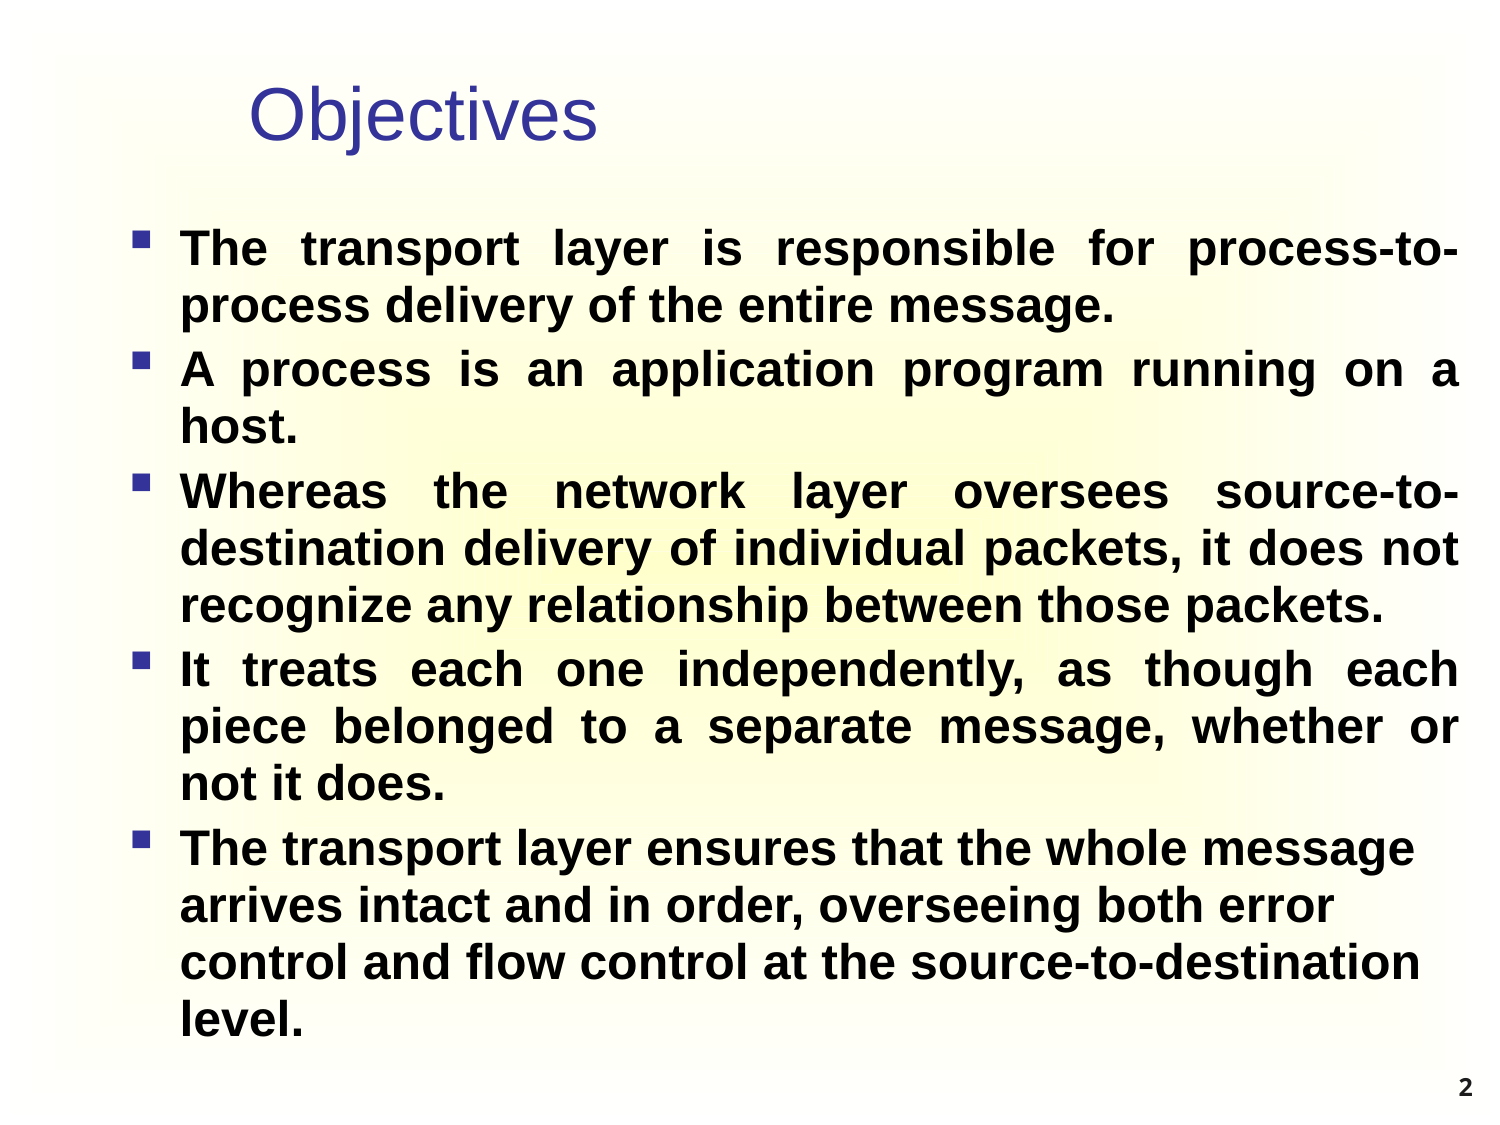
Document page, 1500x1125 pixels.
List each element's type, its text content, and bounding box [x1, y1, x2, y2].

title Objectives [233, 60, 1351, 163]
list The transport layer is responsible for process-to-process delivery of the entire message. A process is an application program running on a host. Whereas the network layer oversees source-to-destination delivery of individual packets, it does not recognize any relationship between those packets. It treats each one independently, as though each piece belonged to a separate message, whether or not it does. The transport layer ensures that the whole message arrives intact and in order, overseeing both error control and flow control at the source-to-destination level. [37, 212, 1476, 1001]
slide_number 2 [1399, 1087, 1488, 1113]
